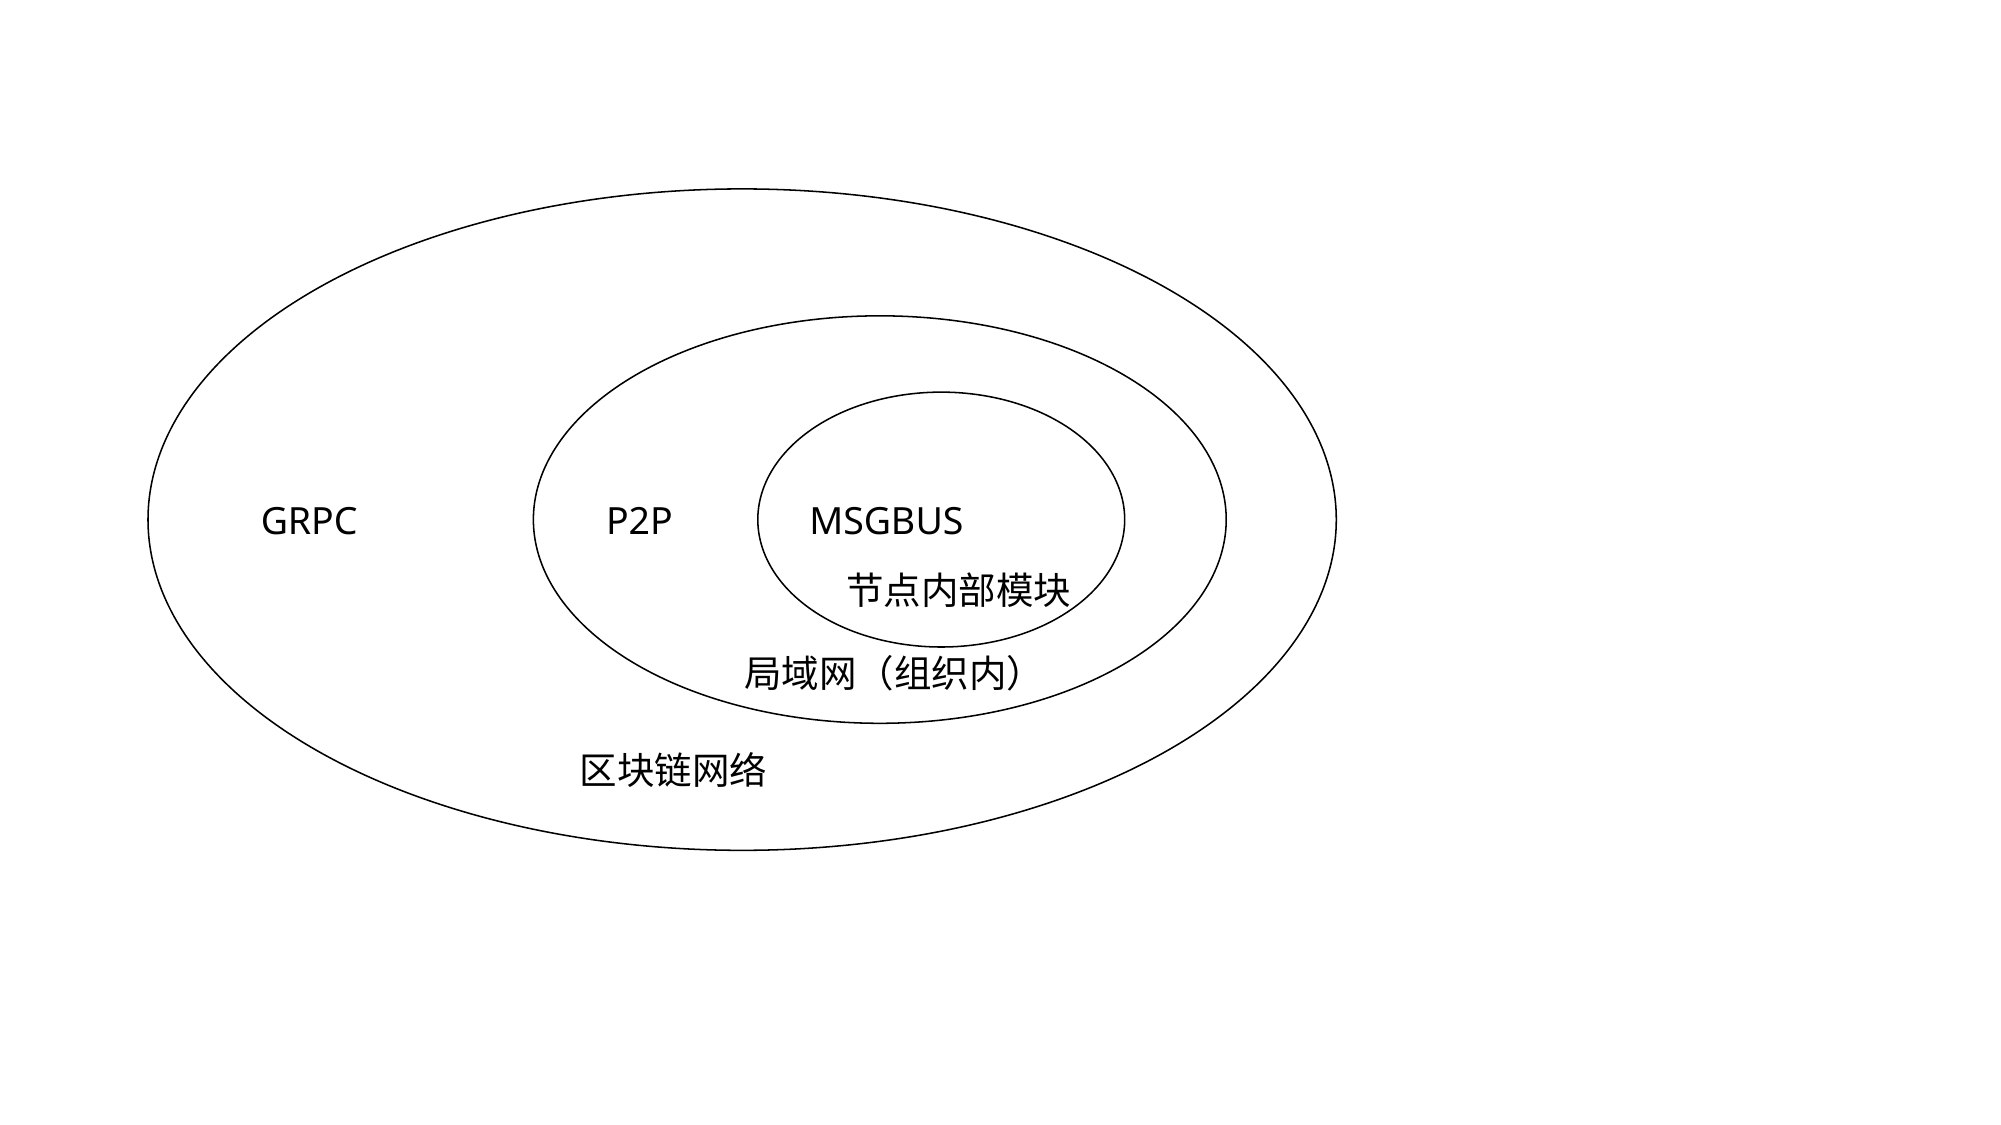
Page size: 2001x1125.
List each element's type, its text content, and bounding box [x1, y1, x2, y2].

text_box P2P [591, 489, 700, 549]
text_box MSGBUS [794, 489, 979, 549]
text_box [533, 315, 1227, 724]
text_box [757, 392, 1125, 642]
text_box GRPC [246, 489, 373, 549]
text_box 节点内部模块 [831, 559, 1087, 620]
text_box [147, 188, 1337, 851]
text_box 局域网（组织内） [729, 642, 1060, 702]
text_box 区块链网络 [565, 739, 783, 799]
